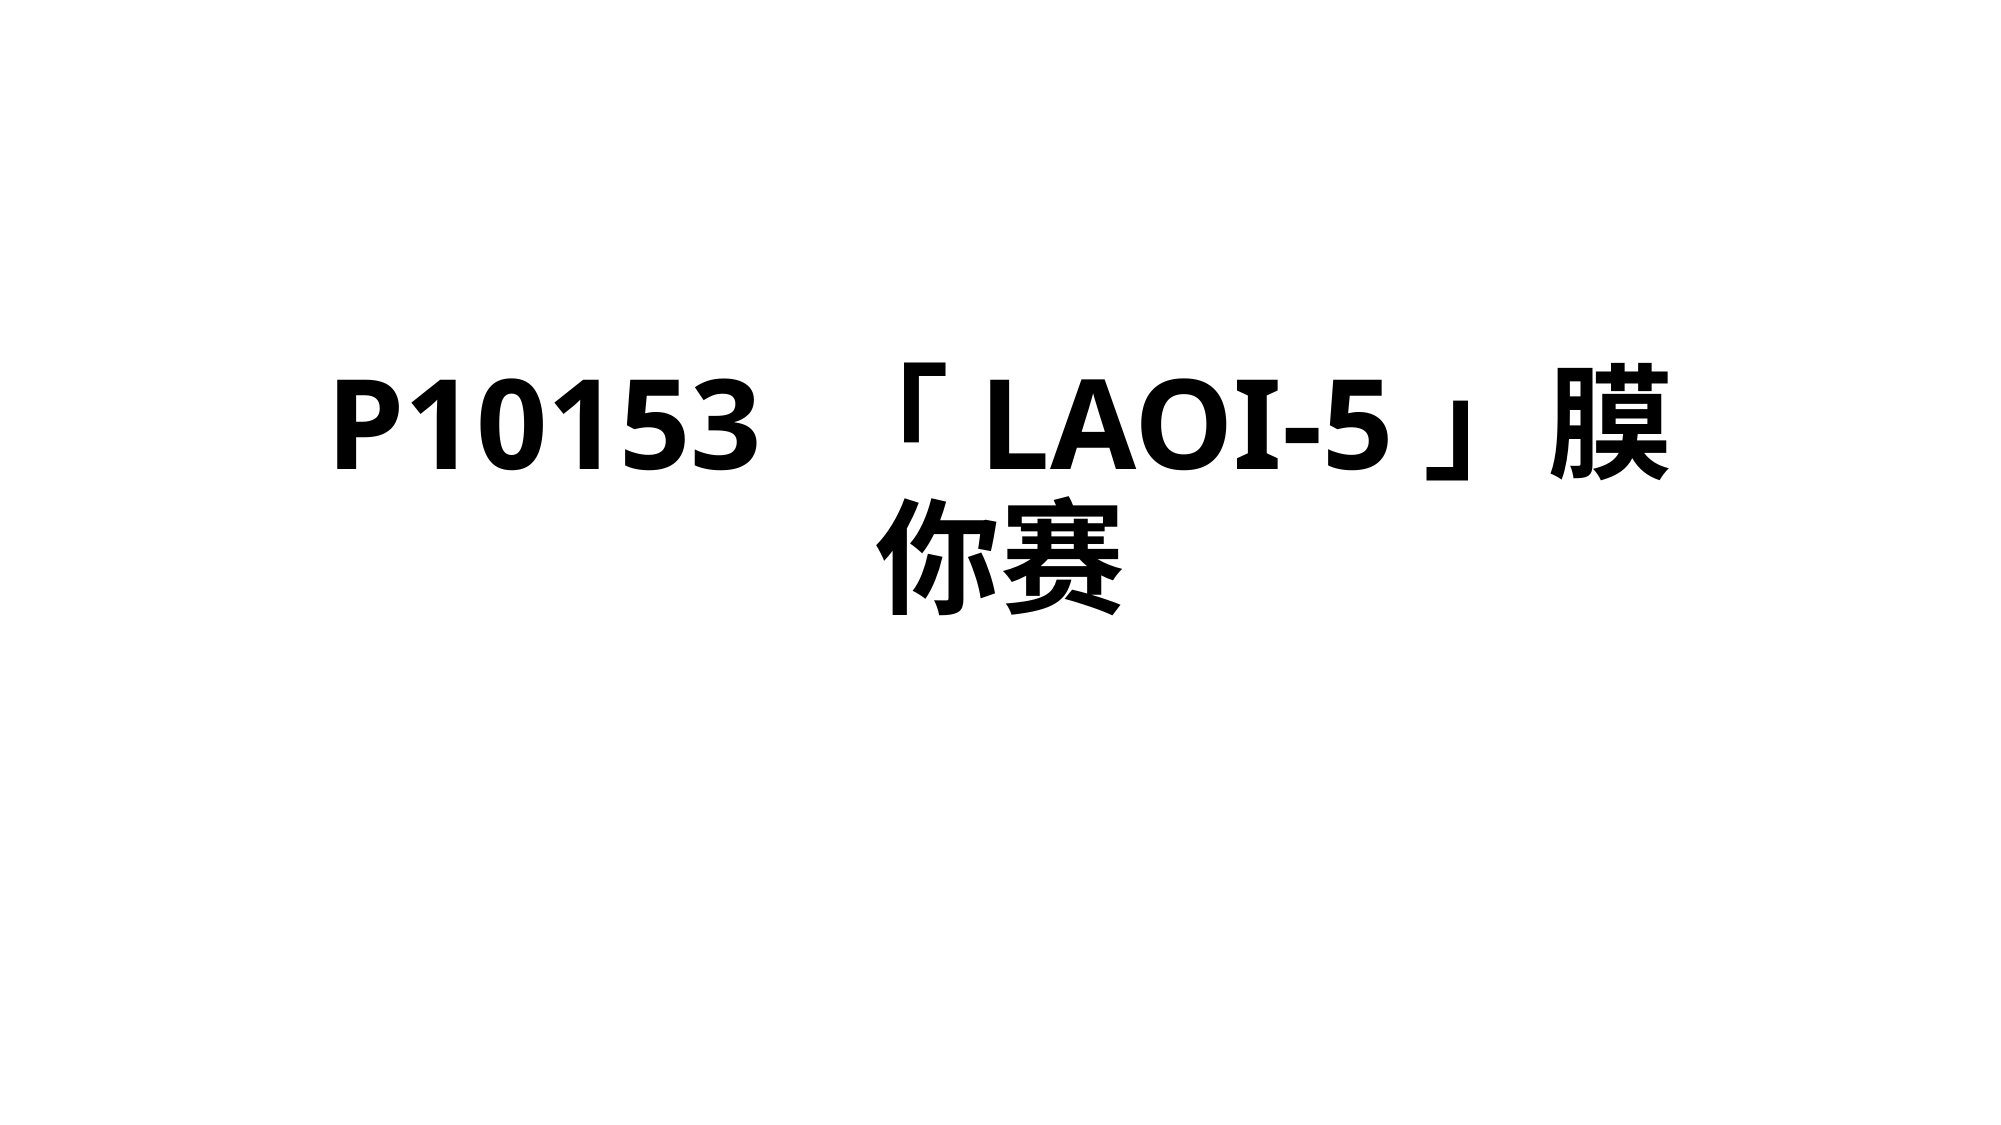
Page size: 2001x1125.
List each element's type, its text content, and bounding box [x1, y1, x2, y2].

title P10153 「LAOI-5」膜你赛 [249, 448, 1750, 640]
